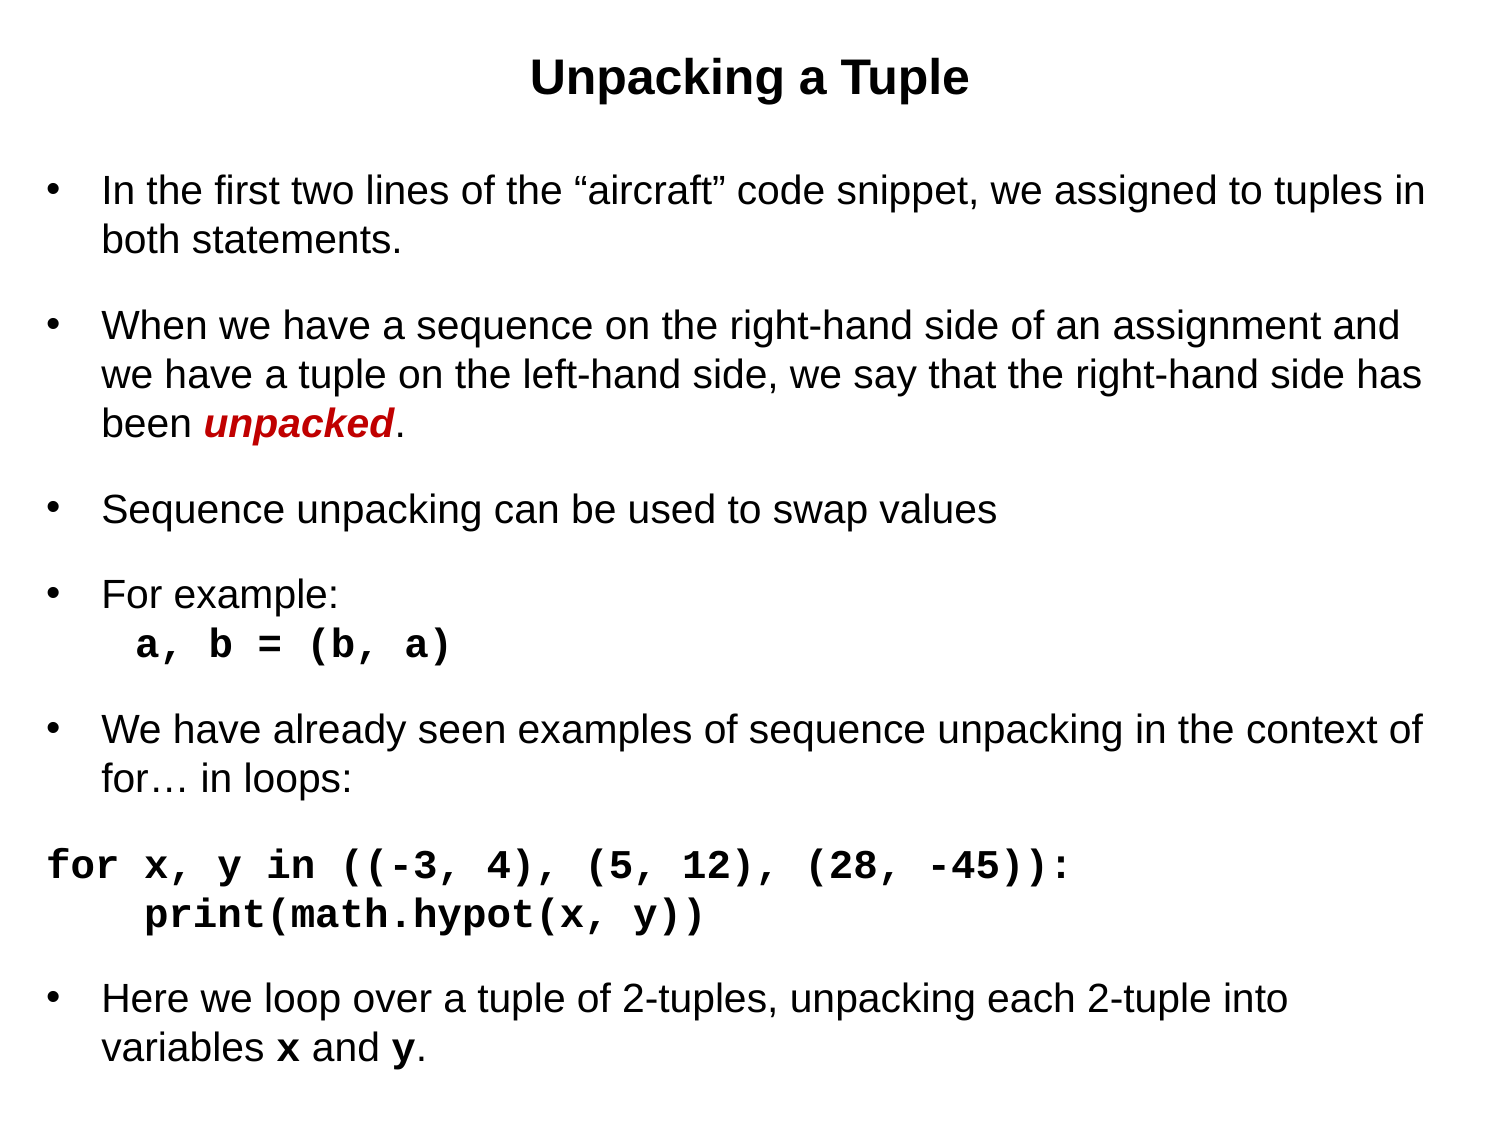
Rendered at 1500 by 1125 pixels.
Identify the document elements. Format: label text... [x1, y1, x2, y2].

title Unpacking a Tuple [75, 25, 1425, 124]
list In the first two lines of the “aircraft” code snippet, we assigned to tuples in both statements. When we have a sequence on the right-hand side of an assignment and we have a tuple on the left-hand side, we say that the right-hand side has been unpacked. Sequence unpacking can be used to swap values For example: a, b = (b, a) We have already seen examples of sequence unpacking in the context of for… in loops: for x, y in ((-3, 4), (5, 12), (28, -45)): print(math.hypot(x, y)) Here we loop over a tuple of 2-tuples, unpacking each 2-tuple into variables x and y. [31, 156, 1466, 1086]
